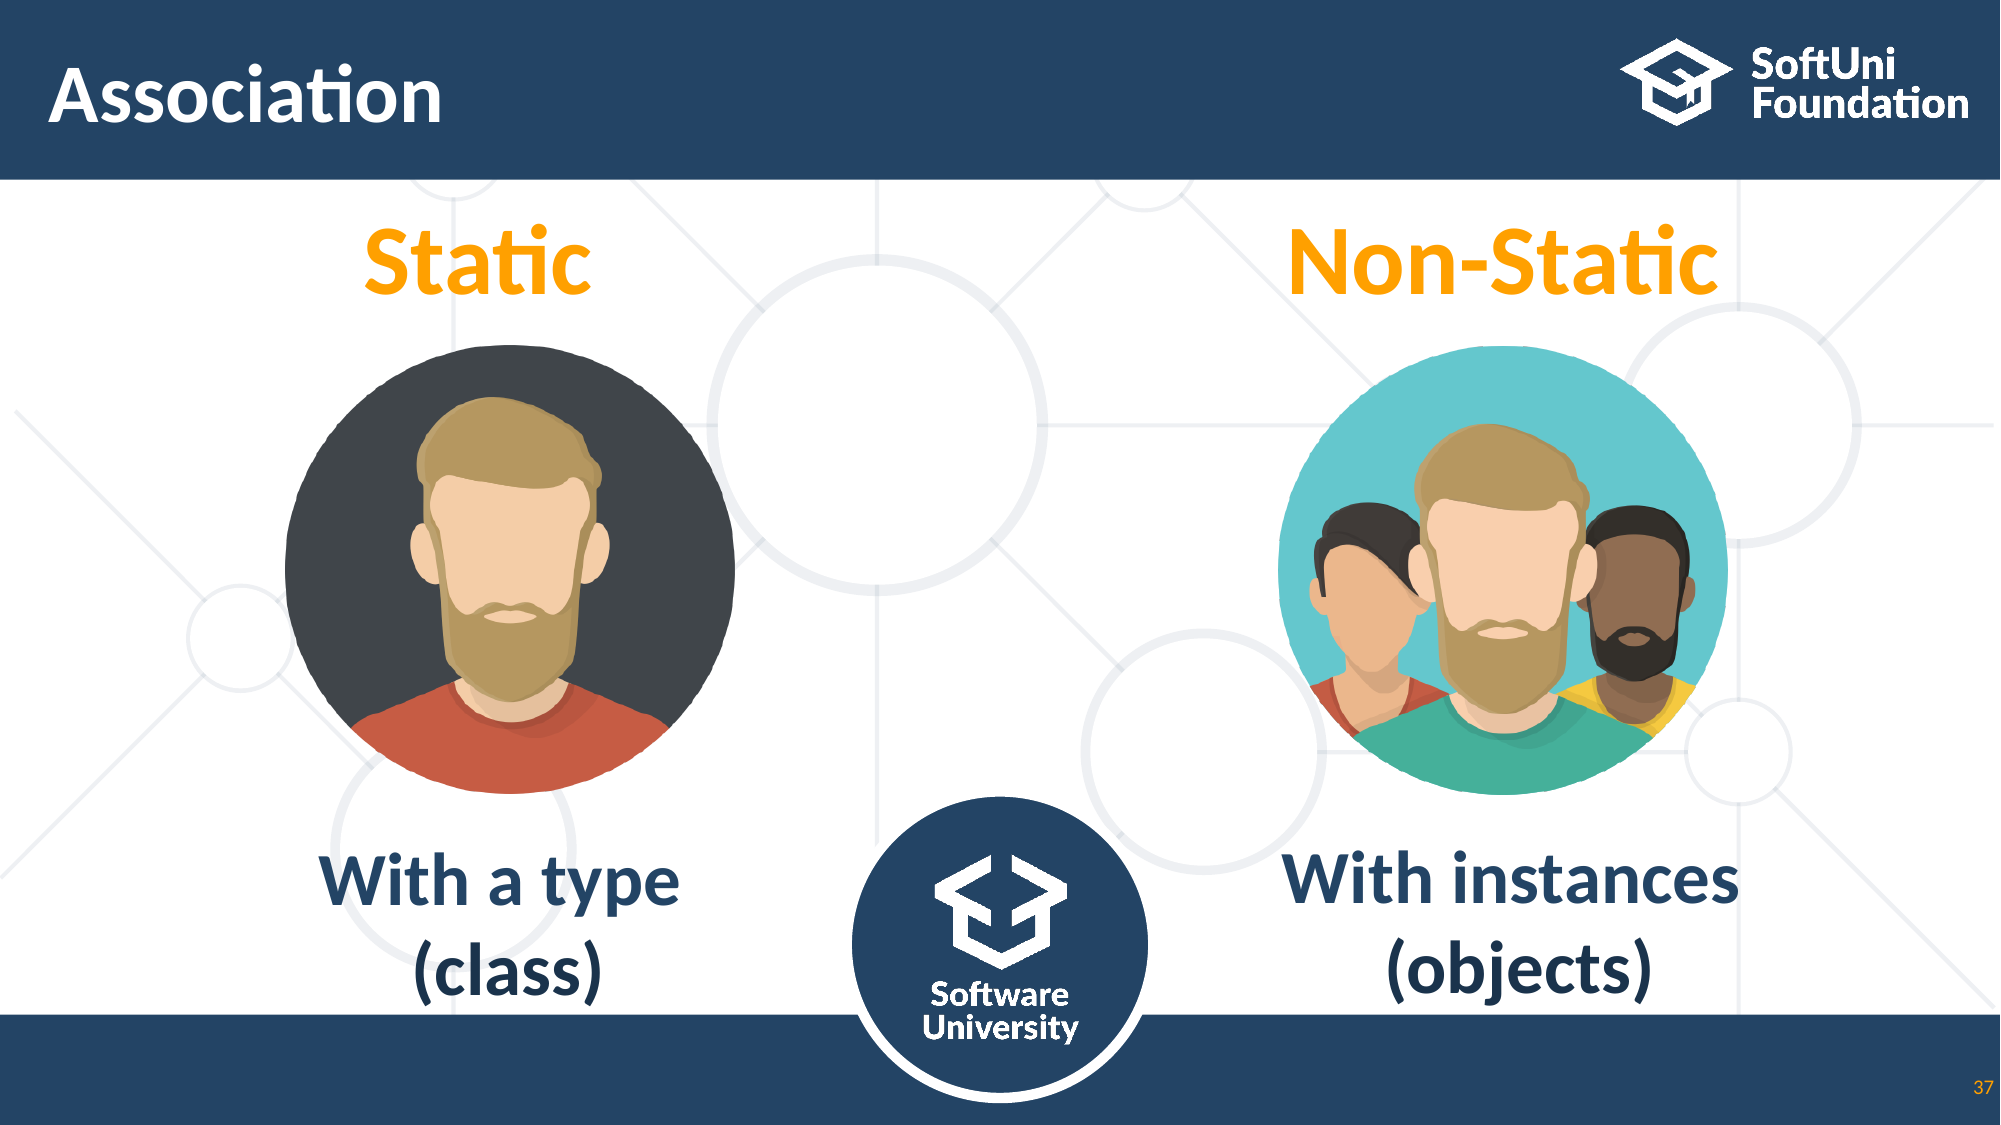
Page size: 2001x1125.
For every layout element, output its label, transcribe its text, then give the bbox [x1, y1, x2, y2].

text_box With instances (objects) [1208, 821, 1773, 1016]
picture [921, 854, 1079, 1049]
picture [1270, 337, 1735, 802]
picture [1619, 38, 1968, 126]
title Association [31, 16, 1591, 162]
text_box With a type (class) [174, 823, 767, 1019]
picture [277, 337, 742, 802]
list Static [0, 188, 956, 488]
slide_number 37 [1929, 1070, 2000, 1103]
text_box Non-Static [1024, 188, 1981, 338]
